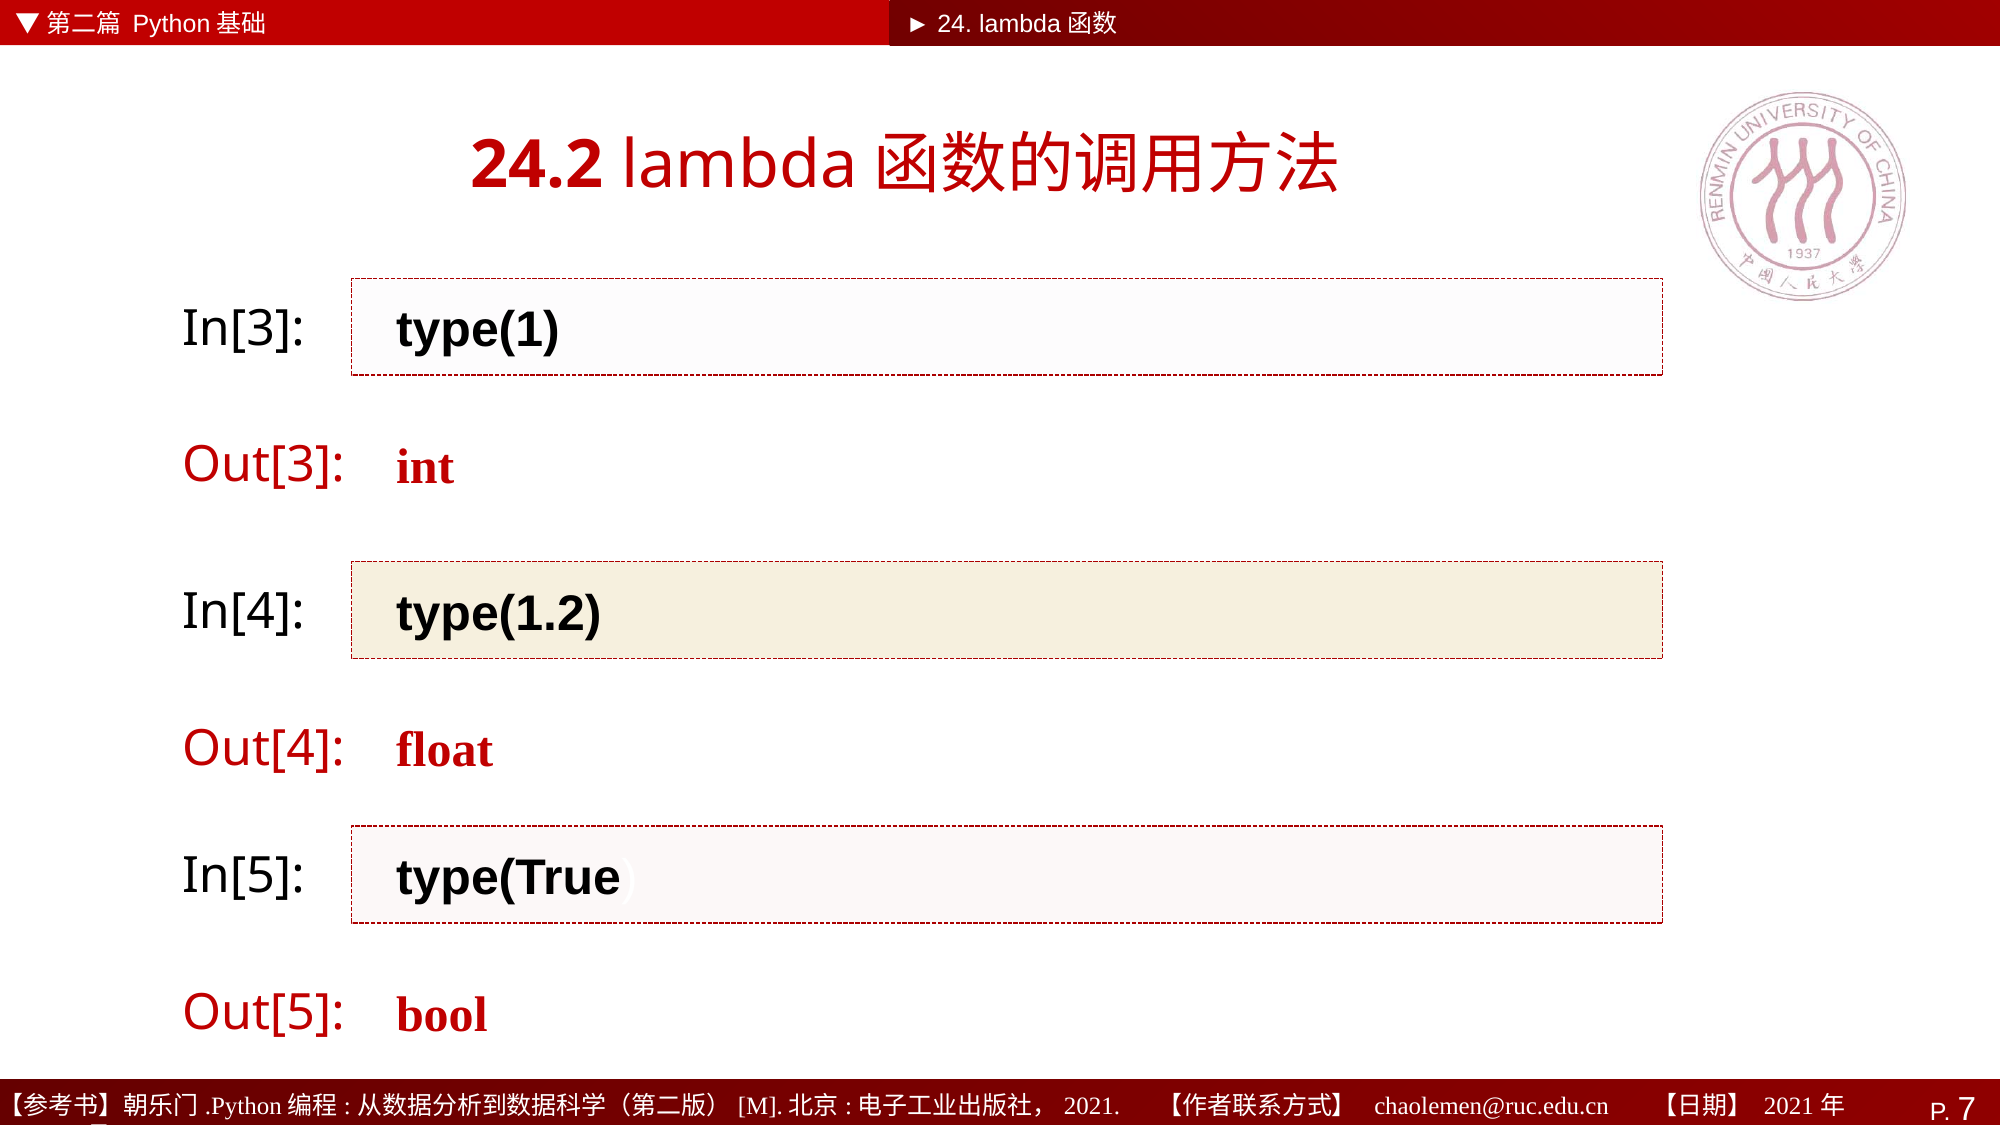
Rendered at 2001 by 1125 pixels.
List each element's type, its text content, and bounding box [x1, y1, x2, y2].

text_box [167, 561, 1663, 796]
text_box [167, 826, 1663, 1060]
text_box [167, 278, 1663, 513]
picture [1696, 89, 1910, 304]
list ► 24. lambda函数 [890, 0, 1249, 43]
title 24.2 lambda函数的调用方法 [101, 92, 1710, 229]
list ▼第二篇 Python基础 [0, 0, 725, 43]
